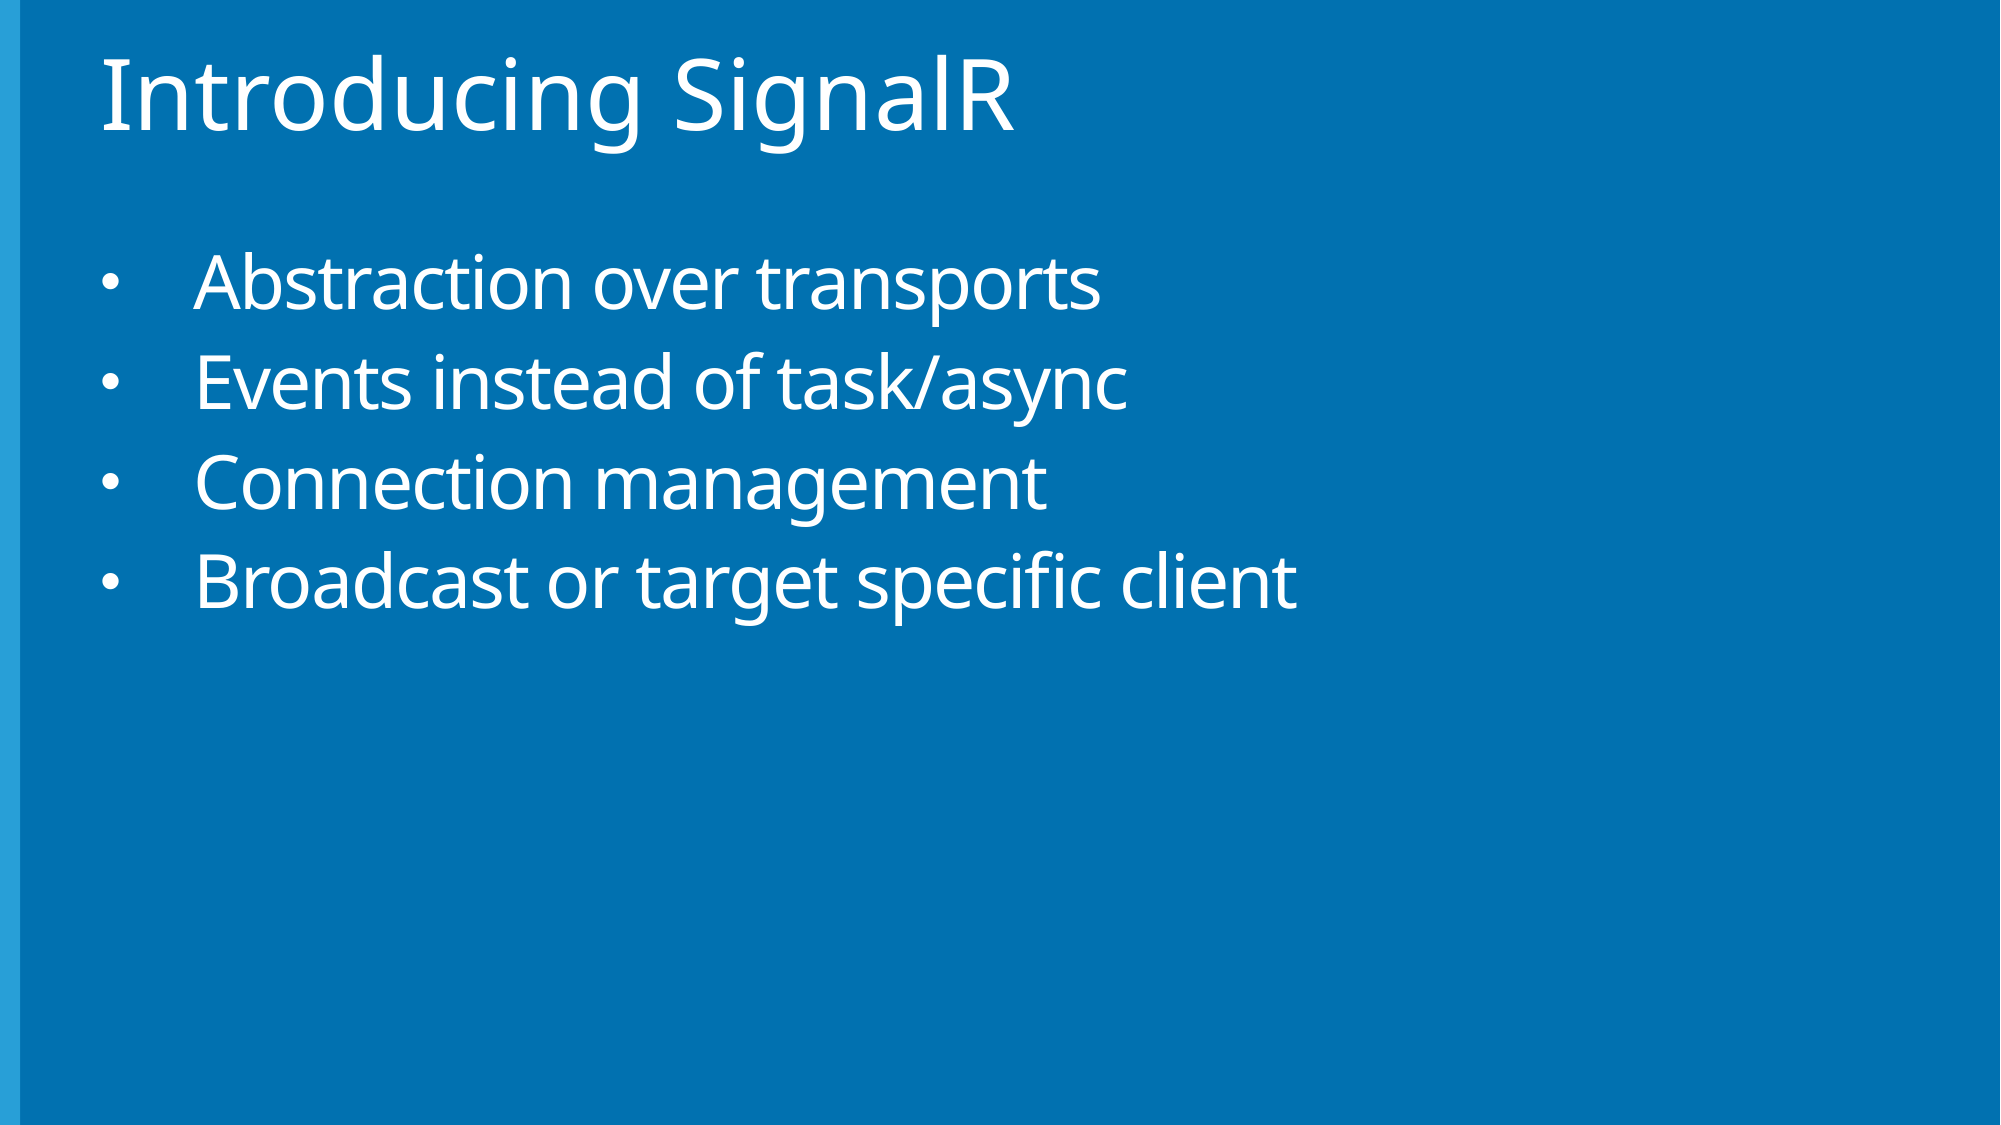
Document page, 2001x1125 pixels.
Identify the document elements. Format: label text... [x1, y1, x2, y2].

title Introducing SignalR [85, 37, 1915, 161]
list Abstraction over transports Events instead of task/async Connection management Broadcast or target specific client [85, 237, 1915, 678]
